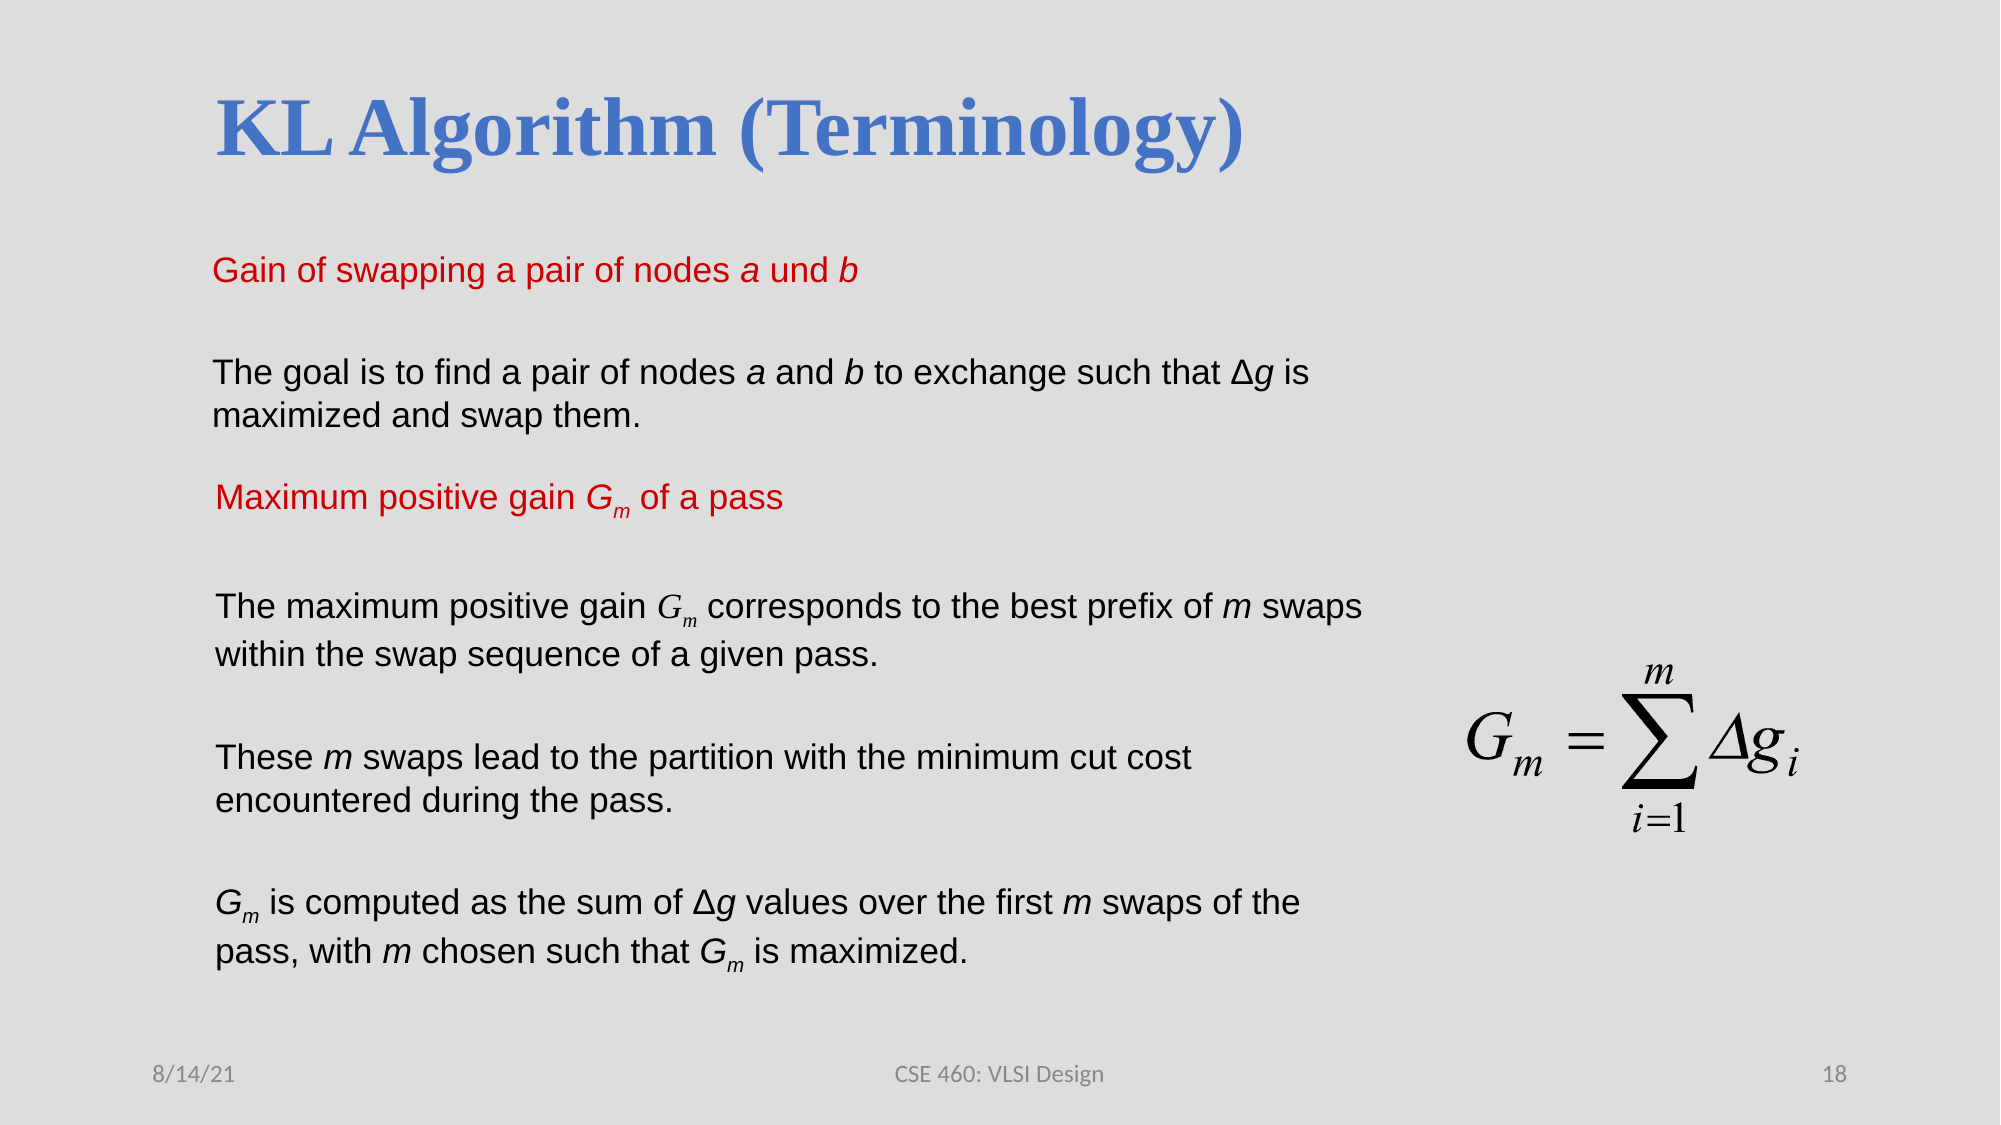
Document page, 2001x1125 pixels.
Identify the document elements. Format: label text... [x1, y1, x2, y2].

title KL Algorithm (Terminology) [199, 72, 1692, 190]
picture [1453, 633, 1822, 846]
text_box Maximum positive gain Gm of a pass The maximum positive gain Gm corresponds to the best prefix of m swaps within the swap sequence of a given pass. These m swaps lead to the partition with the minimum cut cost encountered during the pass. Gm is computed as the sum of Δg values over the first m swaps of the pass, with m chosen such that Gm is maximized. [183, 467, 1390, 988]
text_box Gain of swapping a pair of nodes a und b The goal is to find a pair of nodes a and b to exchange such that Δg is maximized and swap them. [180, 239, 1387, 446]
slide_number ‹#› [1412, 1042, 1863, 1103]
footer CSE 460: VLSI Design [662, 1042, 1338, 1103]
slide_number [137, 1042, 588, 1103]
